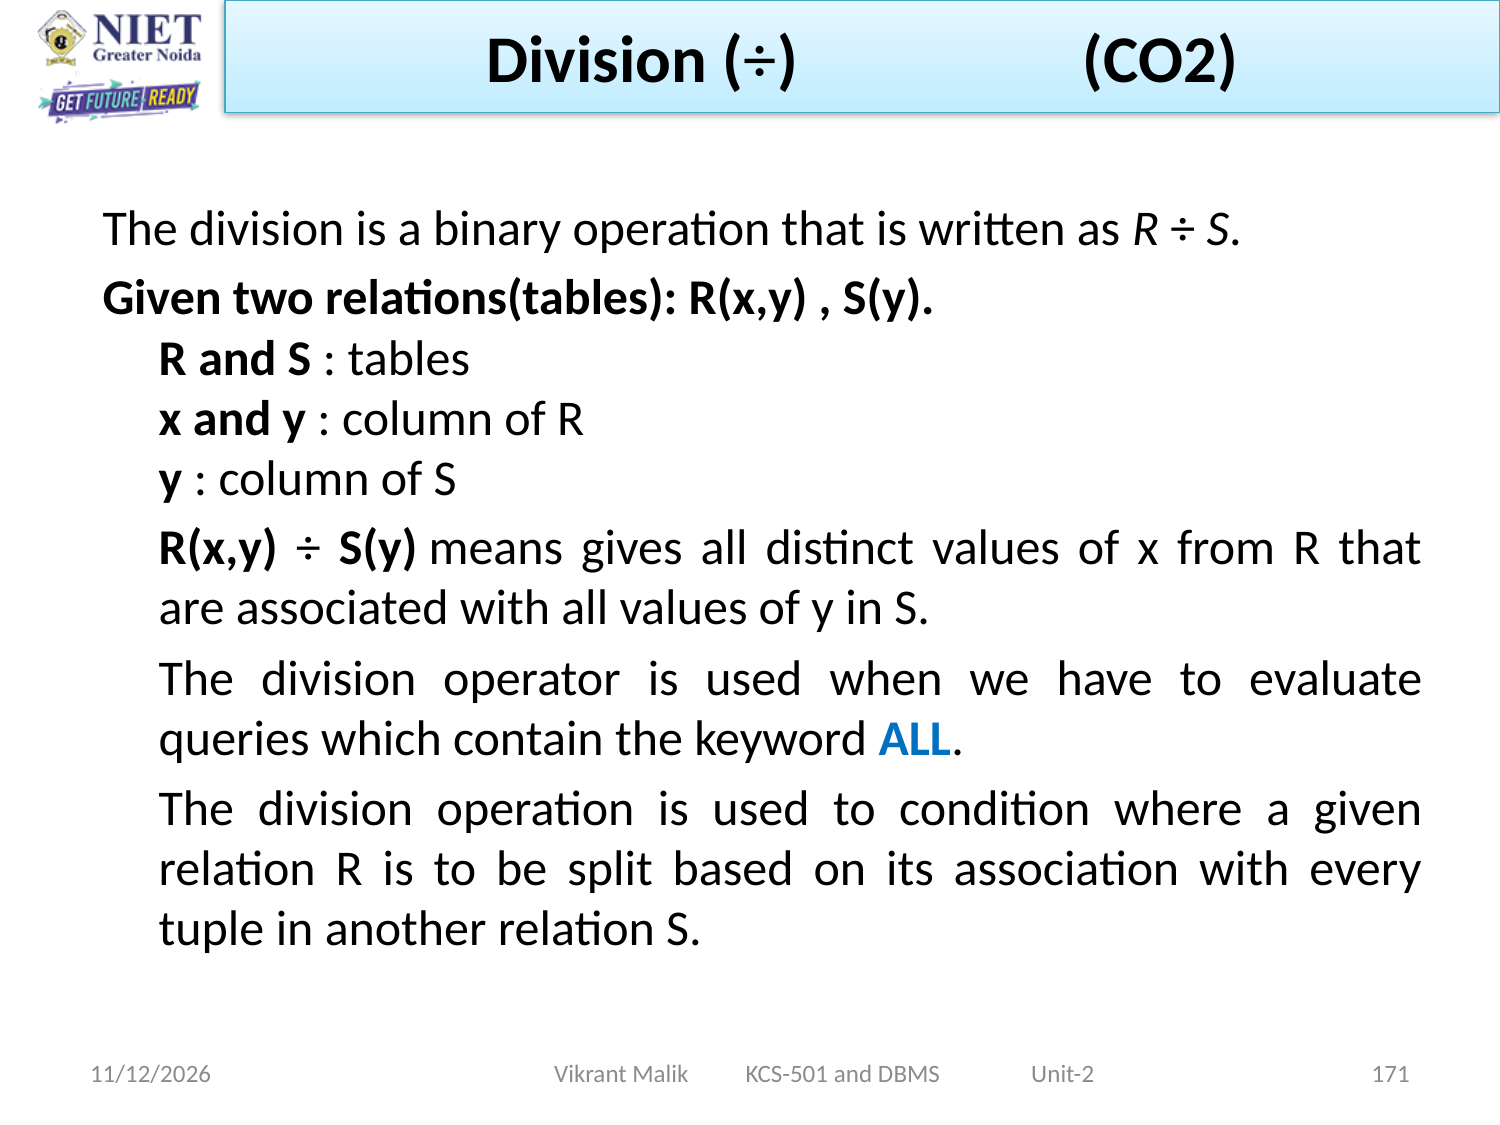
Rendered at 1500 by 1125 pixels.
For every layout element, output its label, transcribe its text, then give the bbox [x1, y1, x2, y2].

picture [0, 0, 238, 135]
footer Vikrant Malik KCS-501 and DBMS Unit-2 [412, 1042, 1074, 1103]
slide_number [75, 1042, 412, 1103]
text_box Division (÷) (CO2) [238, 0, 1500, 113]
slide_number 171 [1074, 1042, 1425, 1103]
list The division is a binary operation that is written as R ÷ S. Given two relations(tables): R(x,y) , S(y). R and S : tables x and y : column of R y : column of S R(x,y) ÷ S(y) means gives all distinct values of x from R that are associated with all values of y in S. The division operator is used when we have to evaluate queries which contain the keyword ALL. The division operation is used to condition where a given relation R is to be split based on its association with every tuple in another relation S. [87, 187, 1438, 1013]
